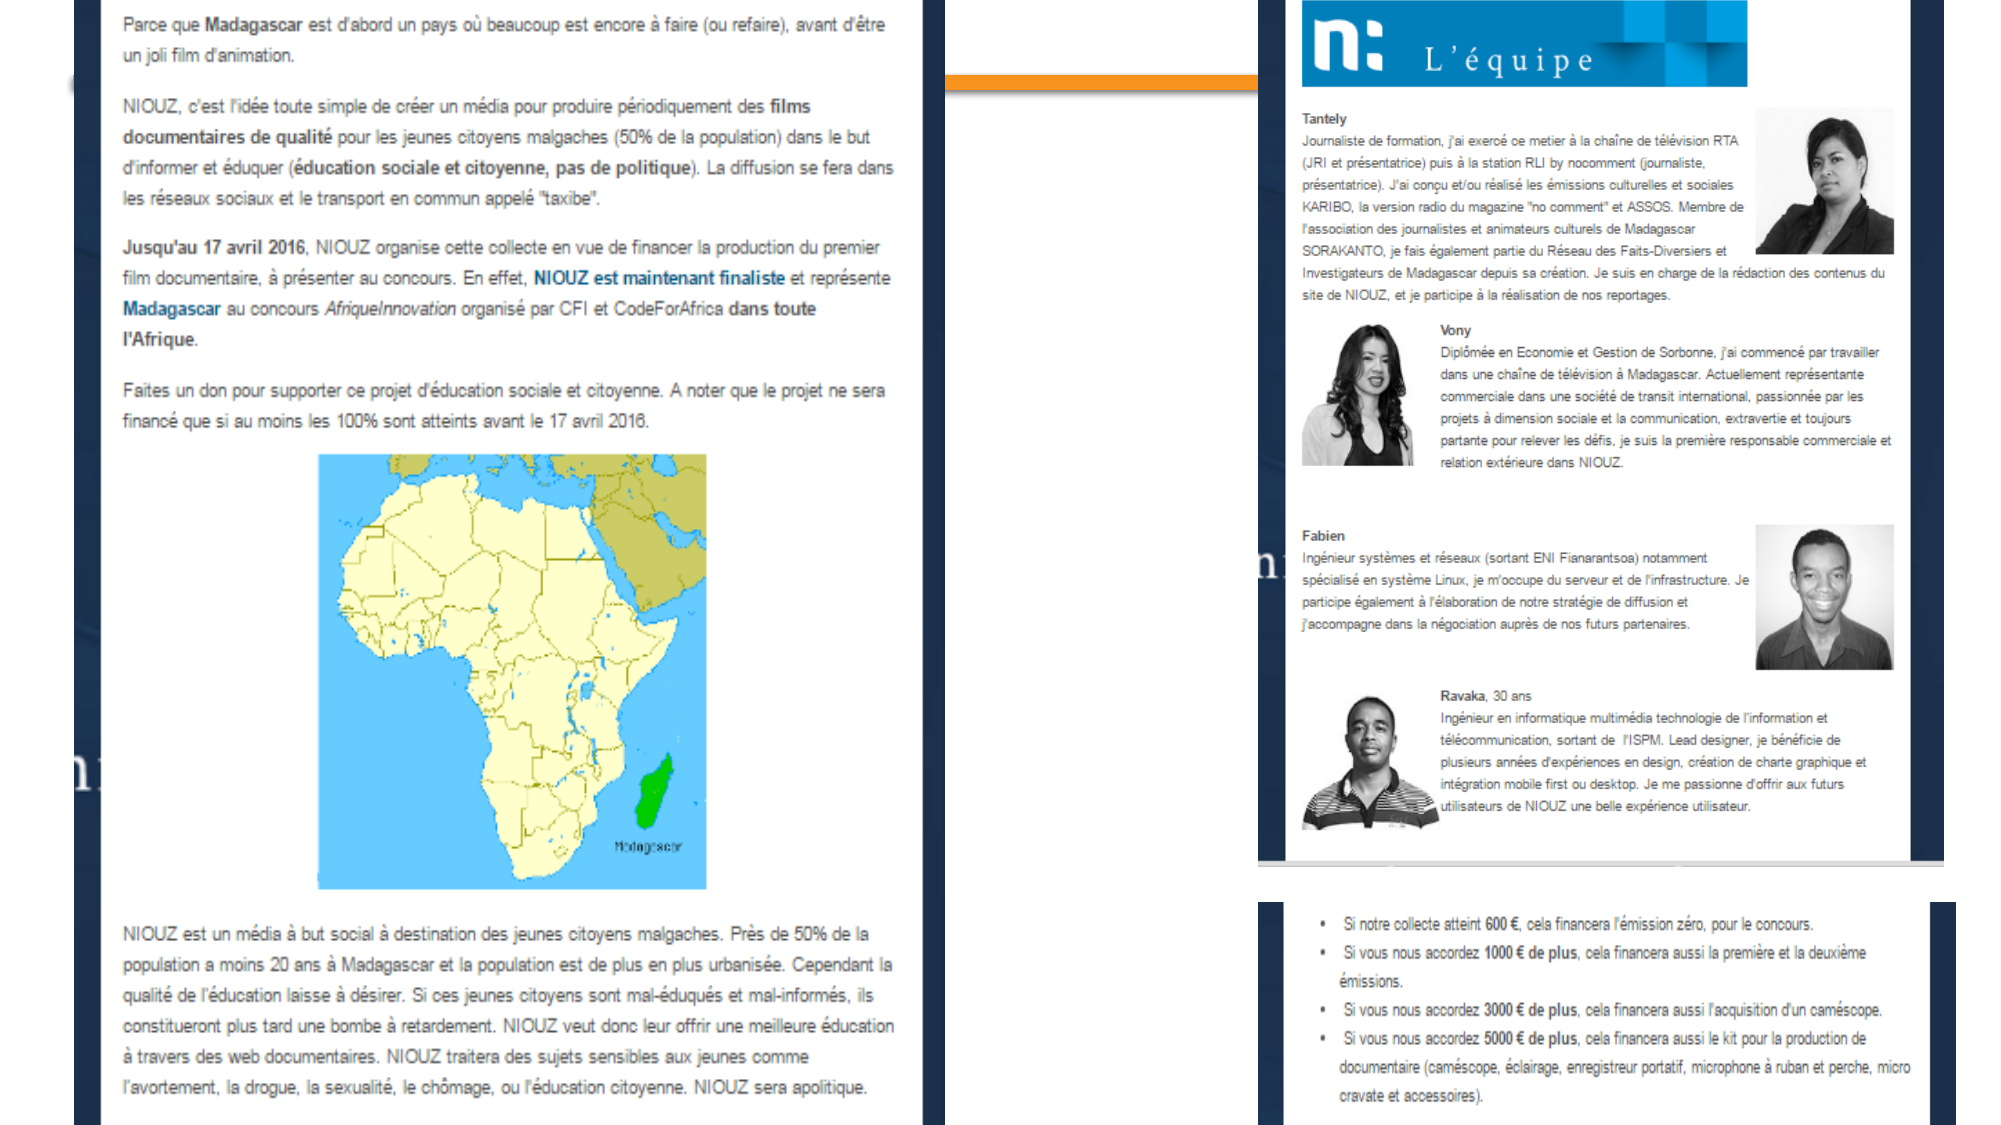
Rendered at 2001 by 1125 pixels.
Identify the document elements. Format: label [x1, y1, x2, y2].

picture [73, 0, 946, 1125]
picture [1513, 55, 1527, 70]
picture [1257, 0, 1945, 868]
picture [1554, 55, 1569, 78]
picture [1257, 901, 1956, 1125]
picture [1488, 55, 1502, 78]
picture [1367, 20, 1382, 37]
picture [1538, 55, 1542, 70]
picture [1427, 48, 1441, 70]
picture [1367, 53, 1382, 70]
picture [1466, 55, 1477, 70]
picture [1579, 55, 1591, 70]
picture [1315, 20, 1358, 70]
